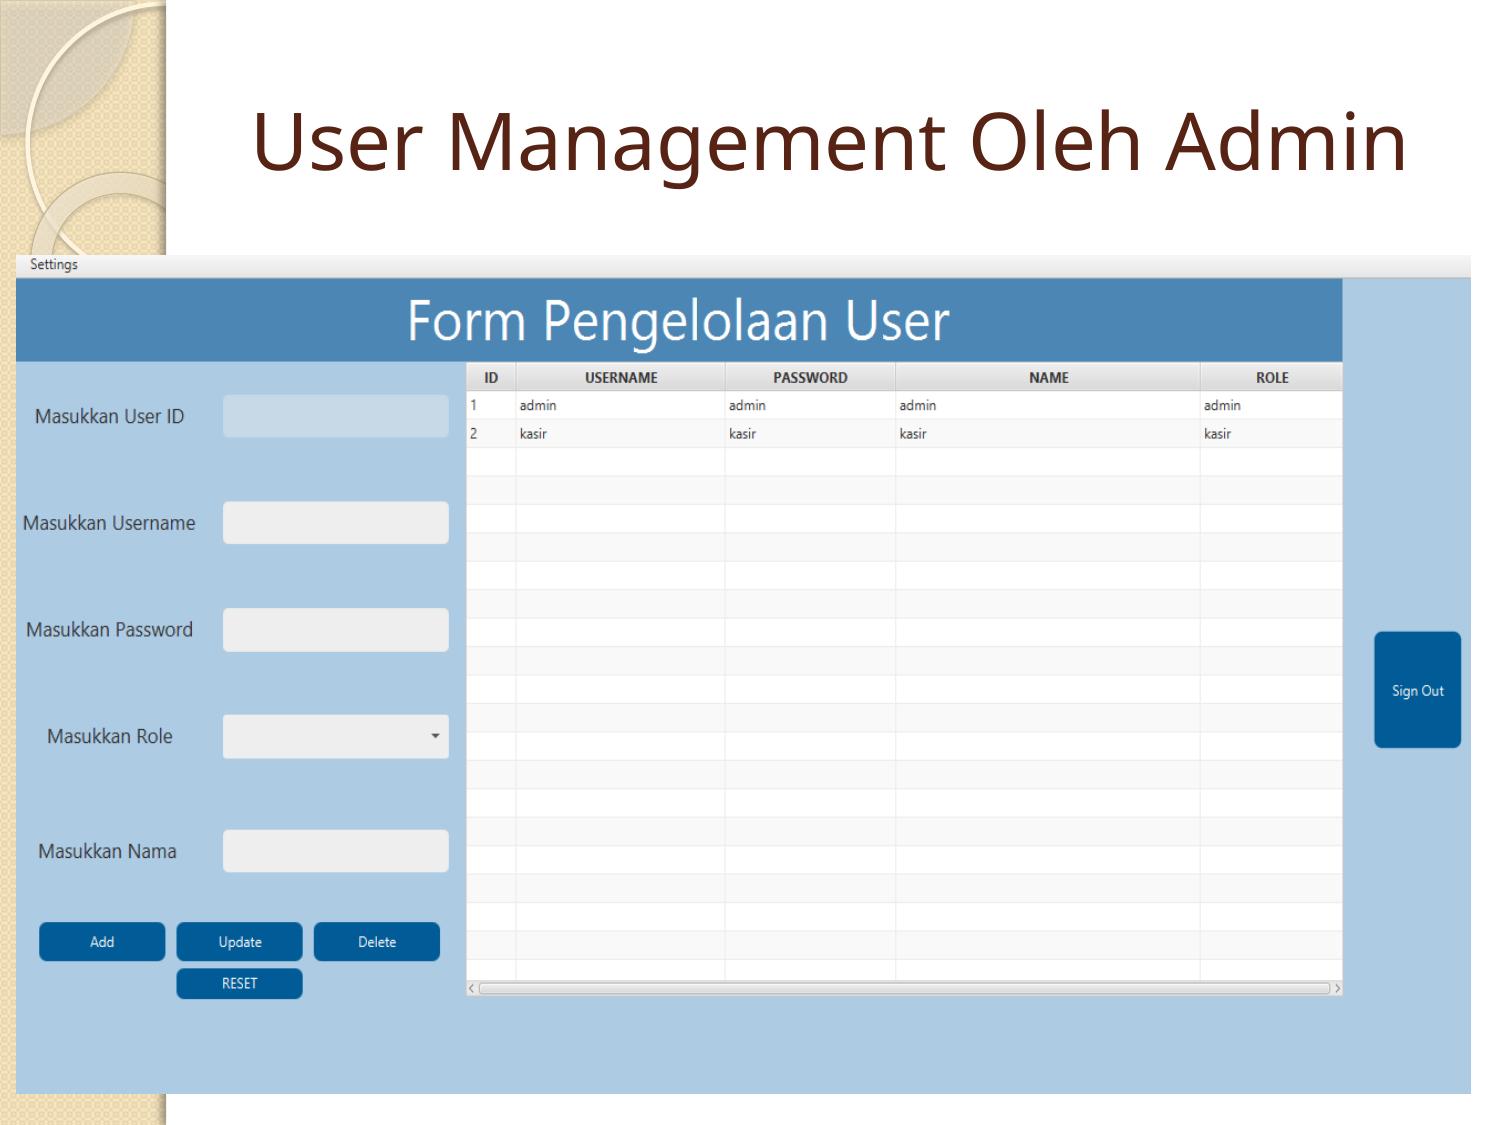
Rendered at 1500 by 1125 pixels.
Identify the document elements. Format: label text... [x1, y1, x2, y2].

title User Management Oleh Admin [235, 45, 1466, 233]
picture [16, 255, 1471, 1095]
